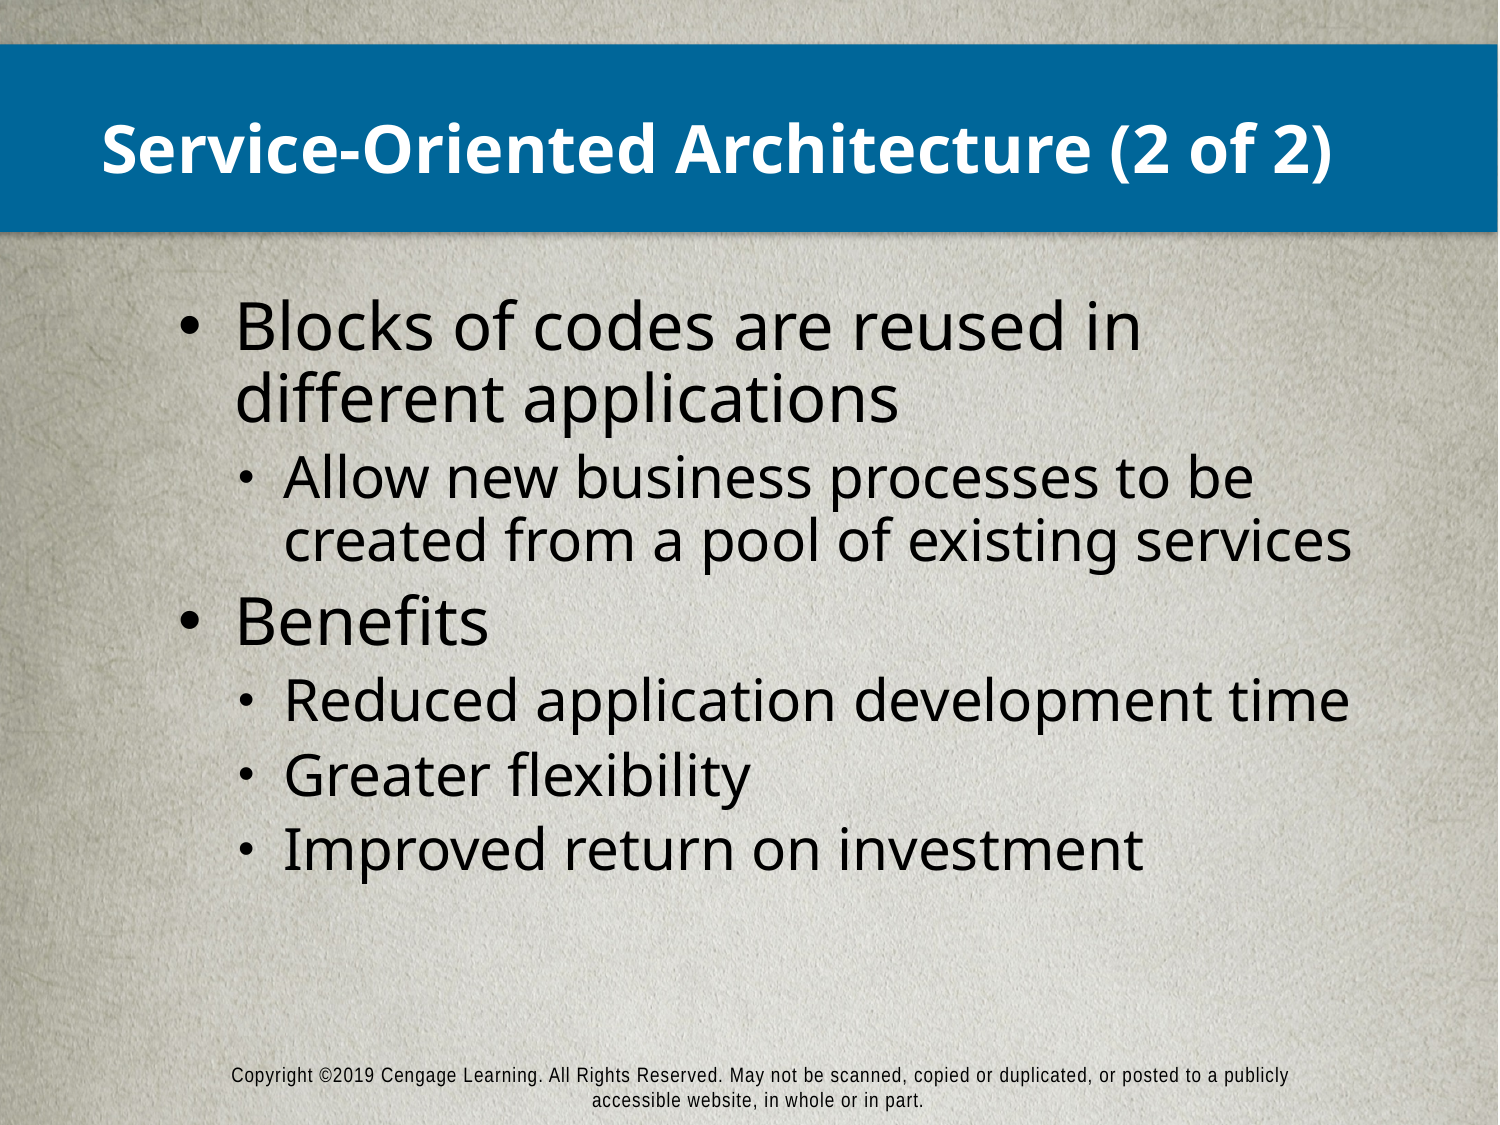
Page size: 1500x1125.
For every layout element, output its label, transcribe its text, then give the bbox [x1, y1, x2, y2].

list Blocks of codes are reused in different applications Allow new business processes to be created from a pool of existing services Benefits Reduced application development time Greater flexibility Improved return on investment [163, 285, 1447, 945]
title Service-Oriented Architecture (2 of 2) [86, 75, 1437, 220]
picture [0, 0, 1498, 44]
picture [0, 233, 1498, 1123]
